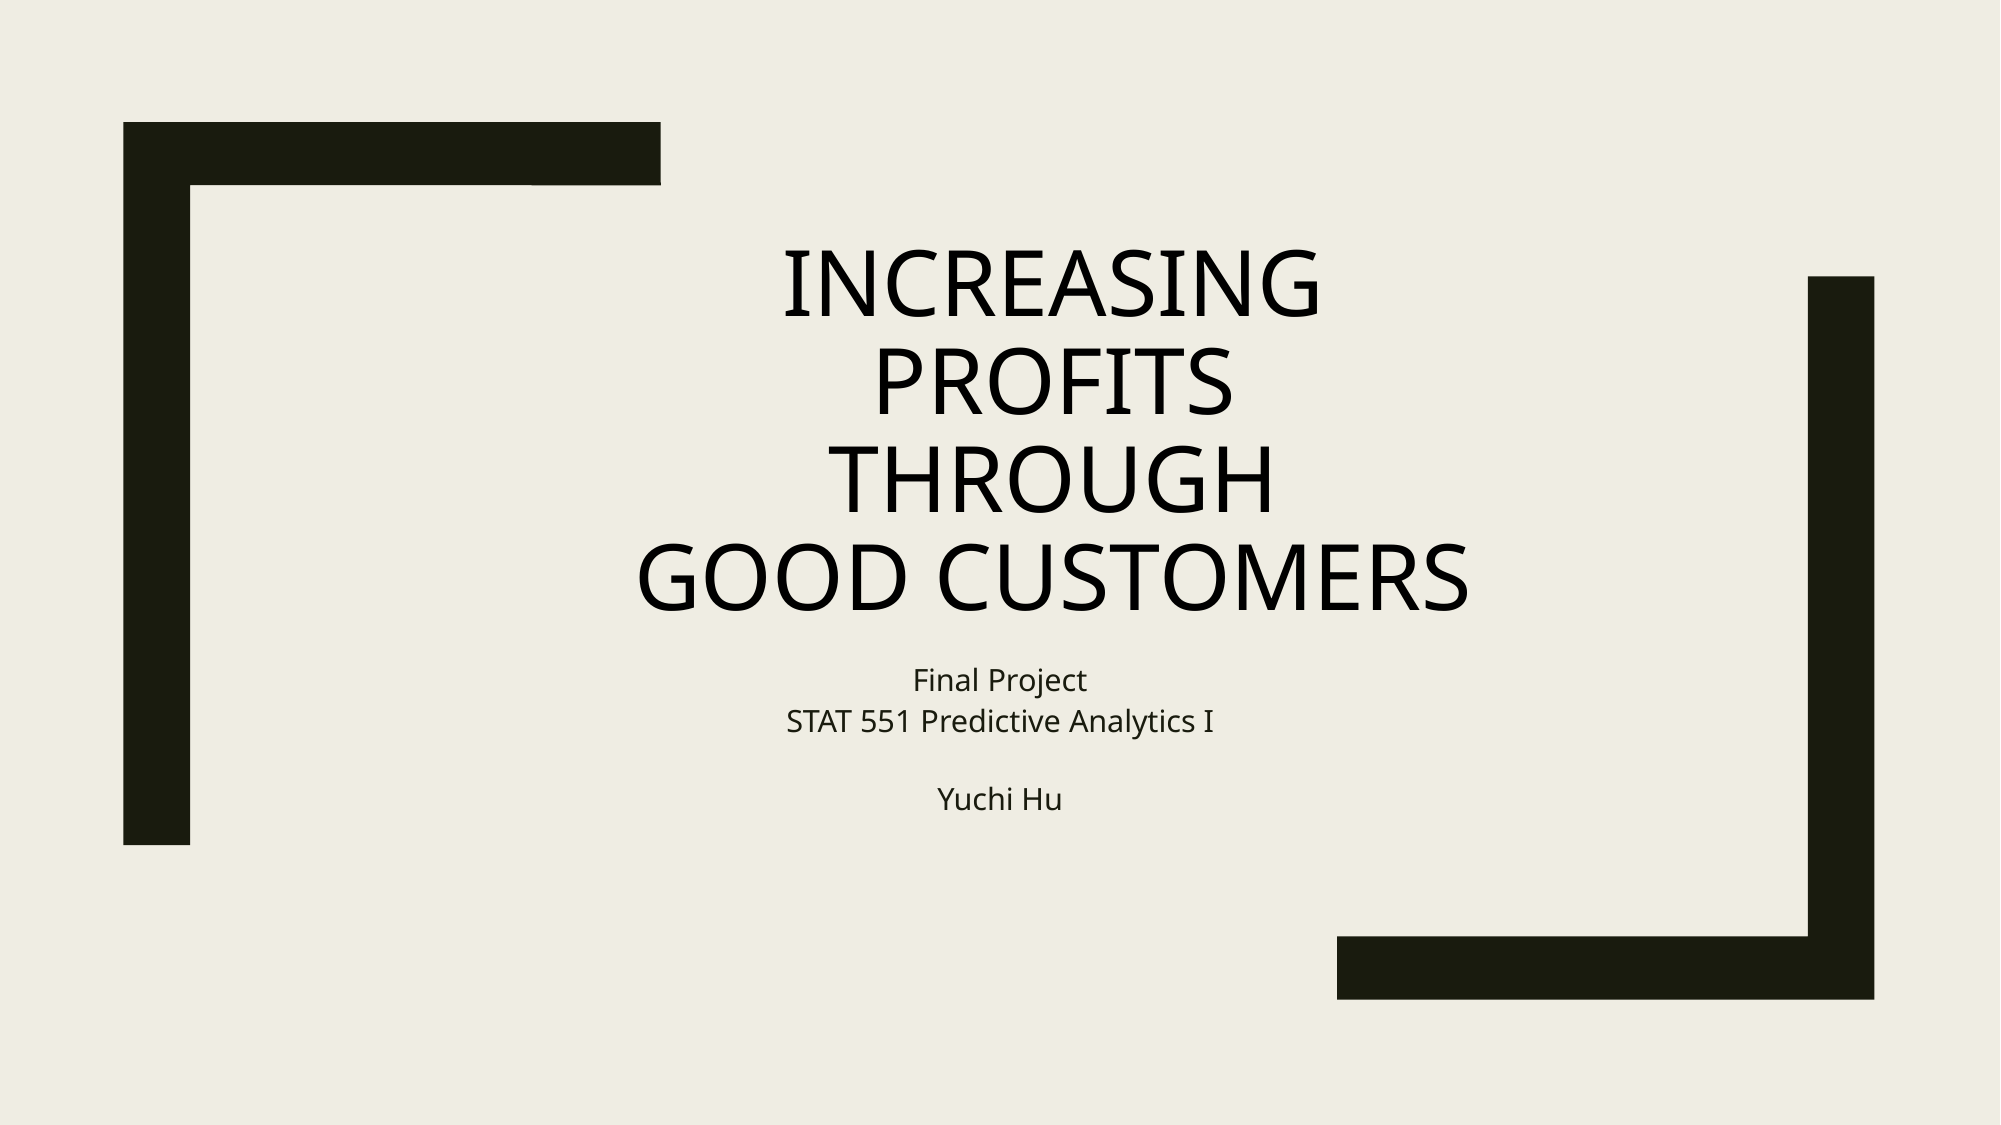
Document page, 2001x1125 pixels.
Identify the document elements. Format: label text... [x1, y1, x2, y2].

subtitle Final Project STAT 551 Predictive Analytics I Yuchi Hu [439, 649, 1561, 828]
title Increasing Profits Through Good Customers [314, 293, 1794, 638]
